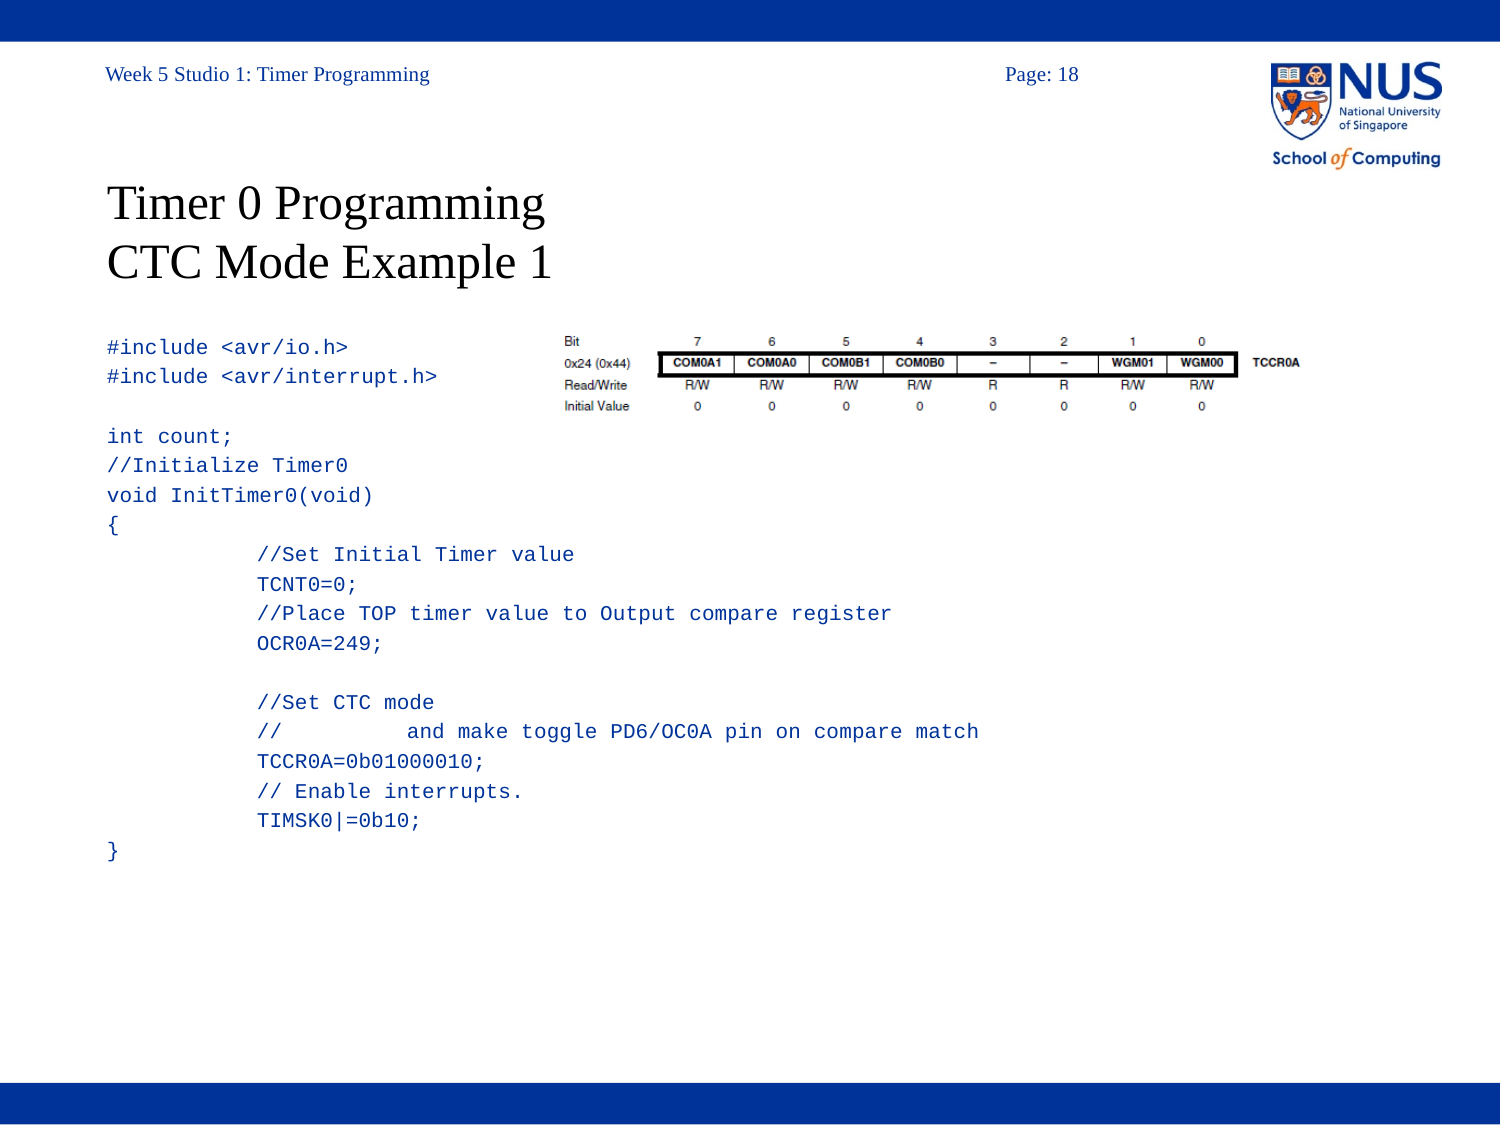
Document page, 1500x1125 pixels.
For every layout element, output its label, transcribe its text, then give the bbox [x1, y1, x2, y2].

picture [551, 324, 1323, 417]
list #include <avr/io.h> #include <avr/interrupt.h> int count; //Initialize Timer0 void InitTimer0(void) { //Set Initial Timer value TCNT0=0; //Place TOP timer value to Output compare register OCR0A=249; //Set CTC mode // and make toggle PD6/OC0A pin on compare match TCCR0A=0b01000010; // Enable interrupts. TIMSK0|=0b10; } [90, 324, 1366, 1022]
title Timer 0 Programming CTC Mode Example 1 [90, 135, 1160, 323]
picture [1271, 61, 1442, 171]
